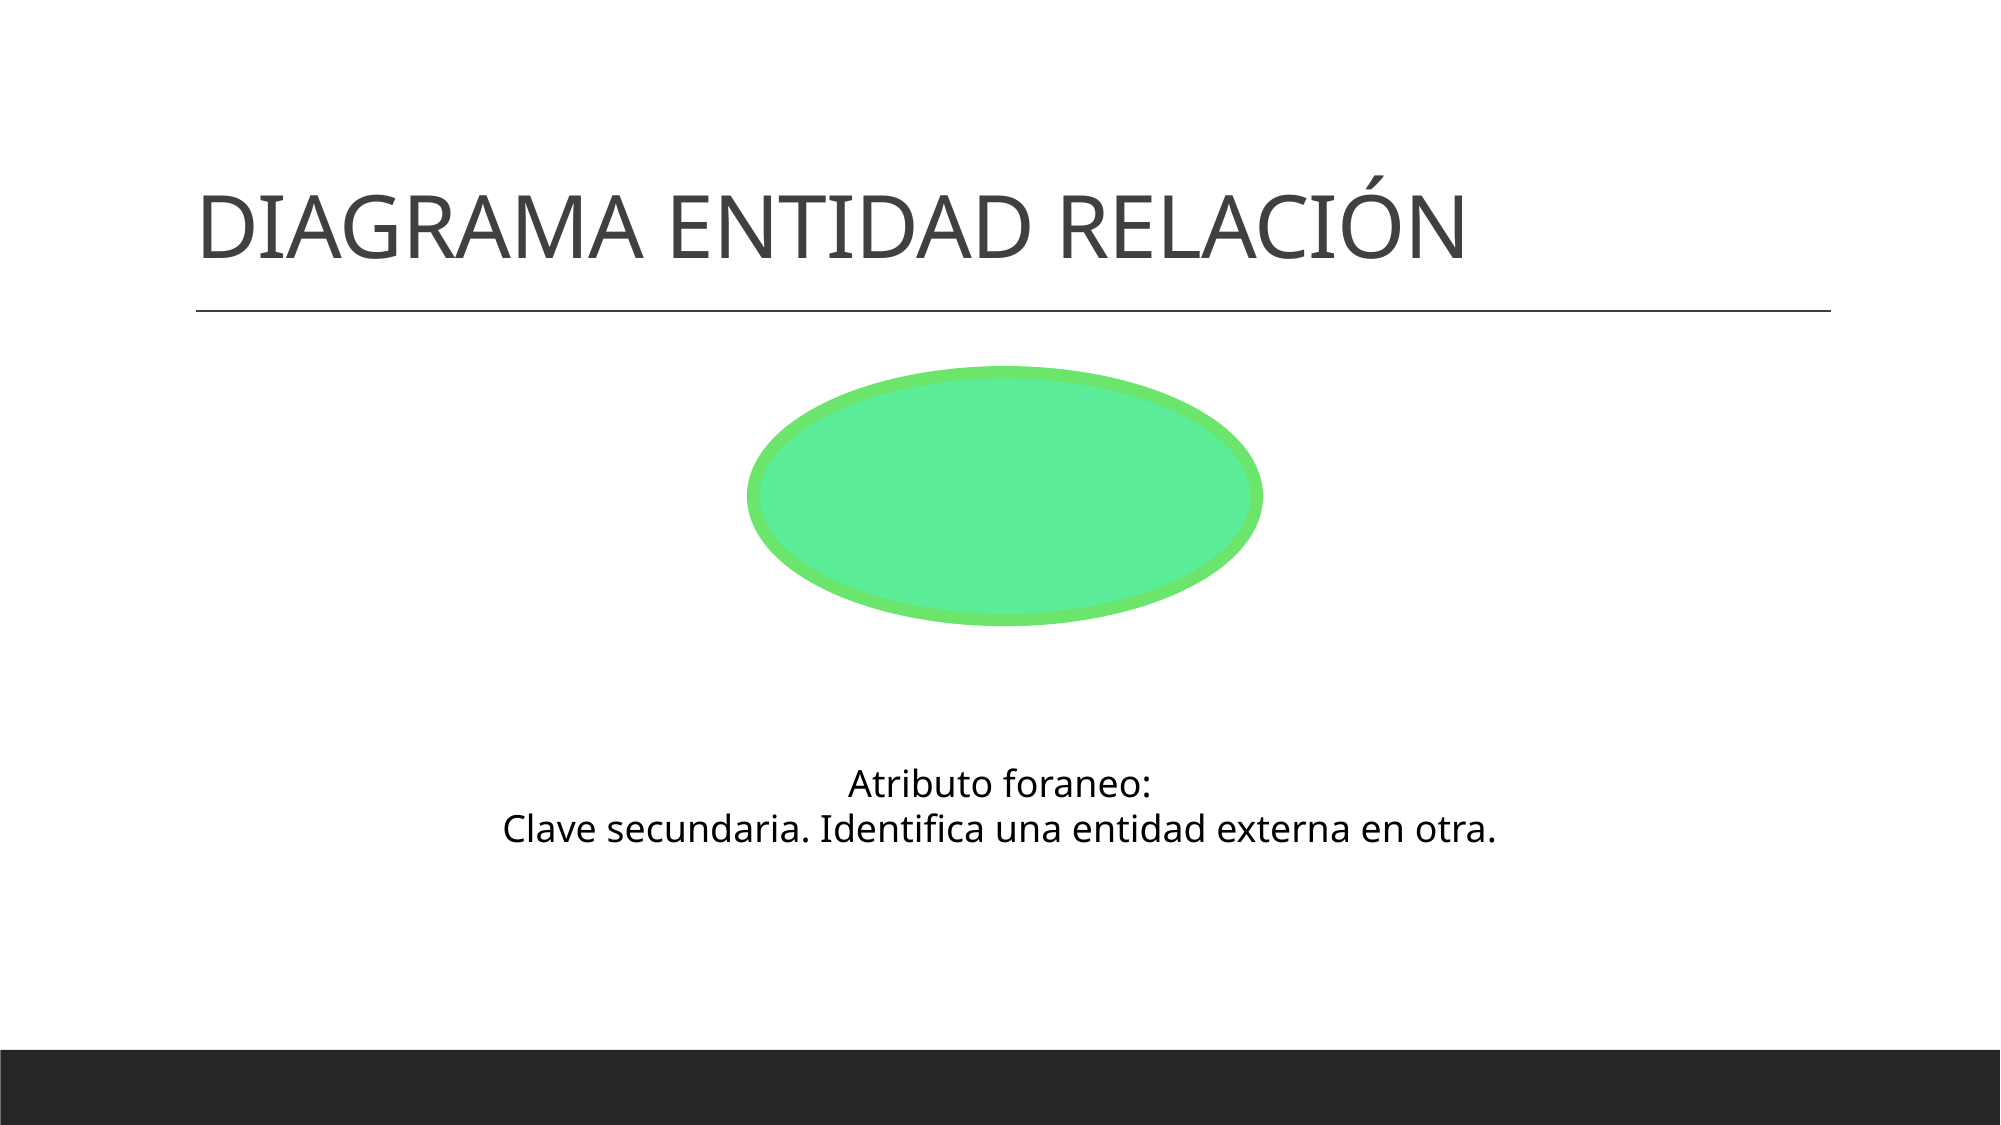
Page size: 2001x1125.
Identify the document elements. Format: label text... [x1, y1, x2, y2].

text_box [751, 370, 1259, 622]
text_box Atributo foraneo: Clave secundaria. Identifica una entidad externa en otra. [487, 752, 1513, 858]
title DIAGRAMA ENTIDAD RELACIÓN [180, 47, 1830, 285]
